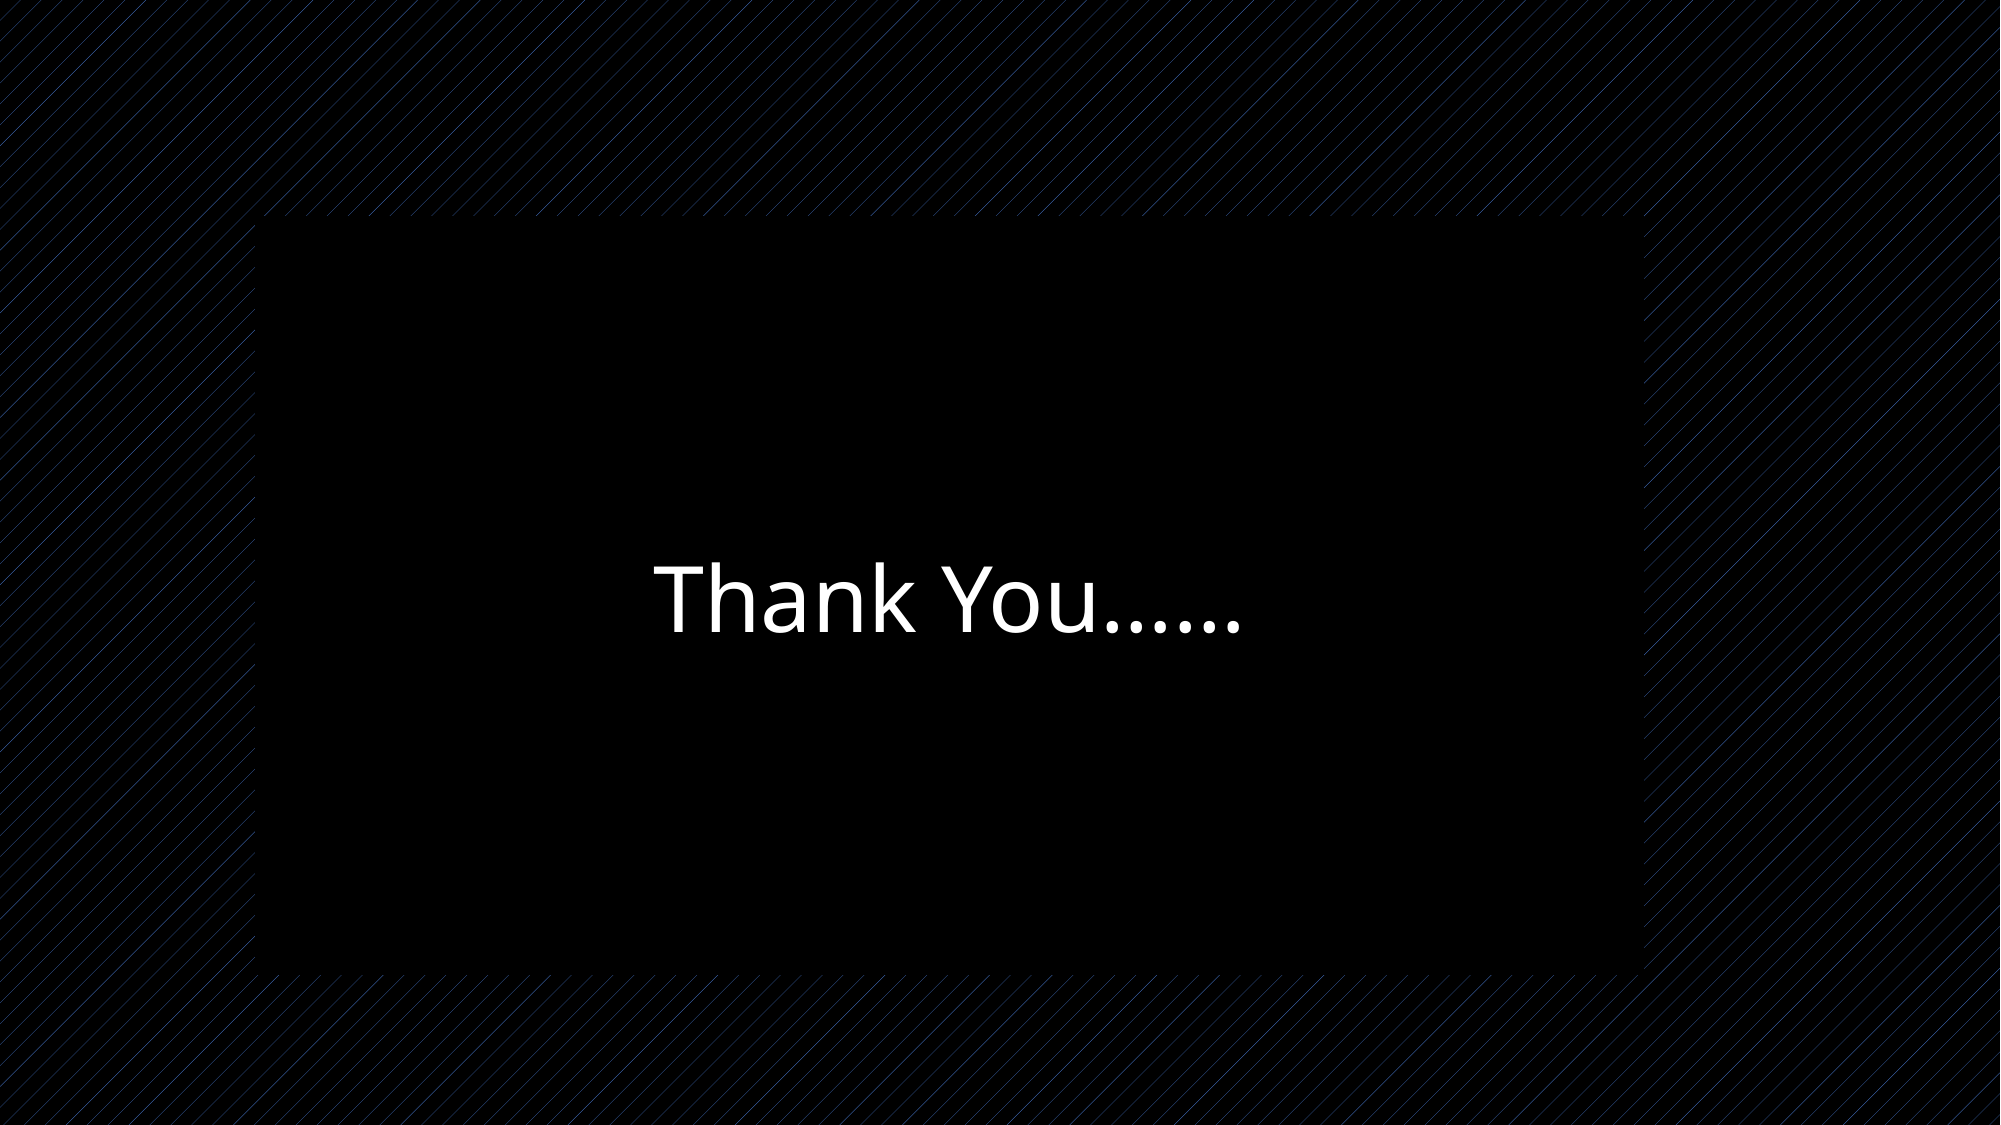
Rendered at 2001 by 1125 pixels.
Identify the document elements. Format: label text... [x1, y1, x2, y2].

text_box Thank You…… [255, 216, 1644, 975]
